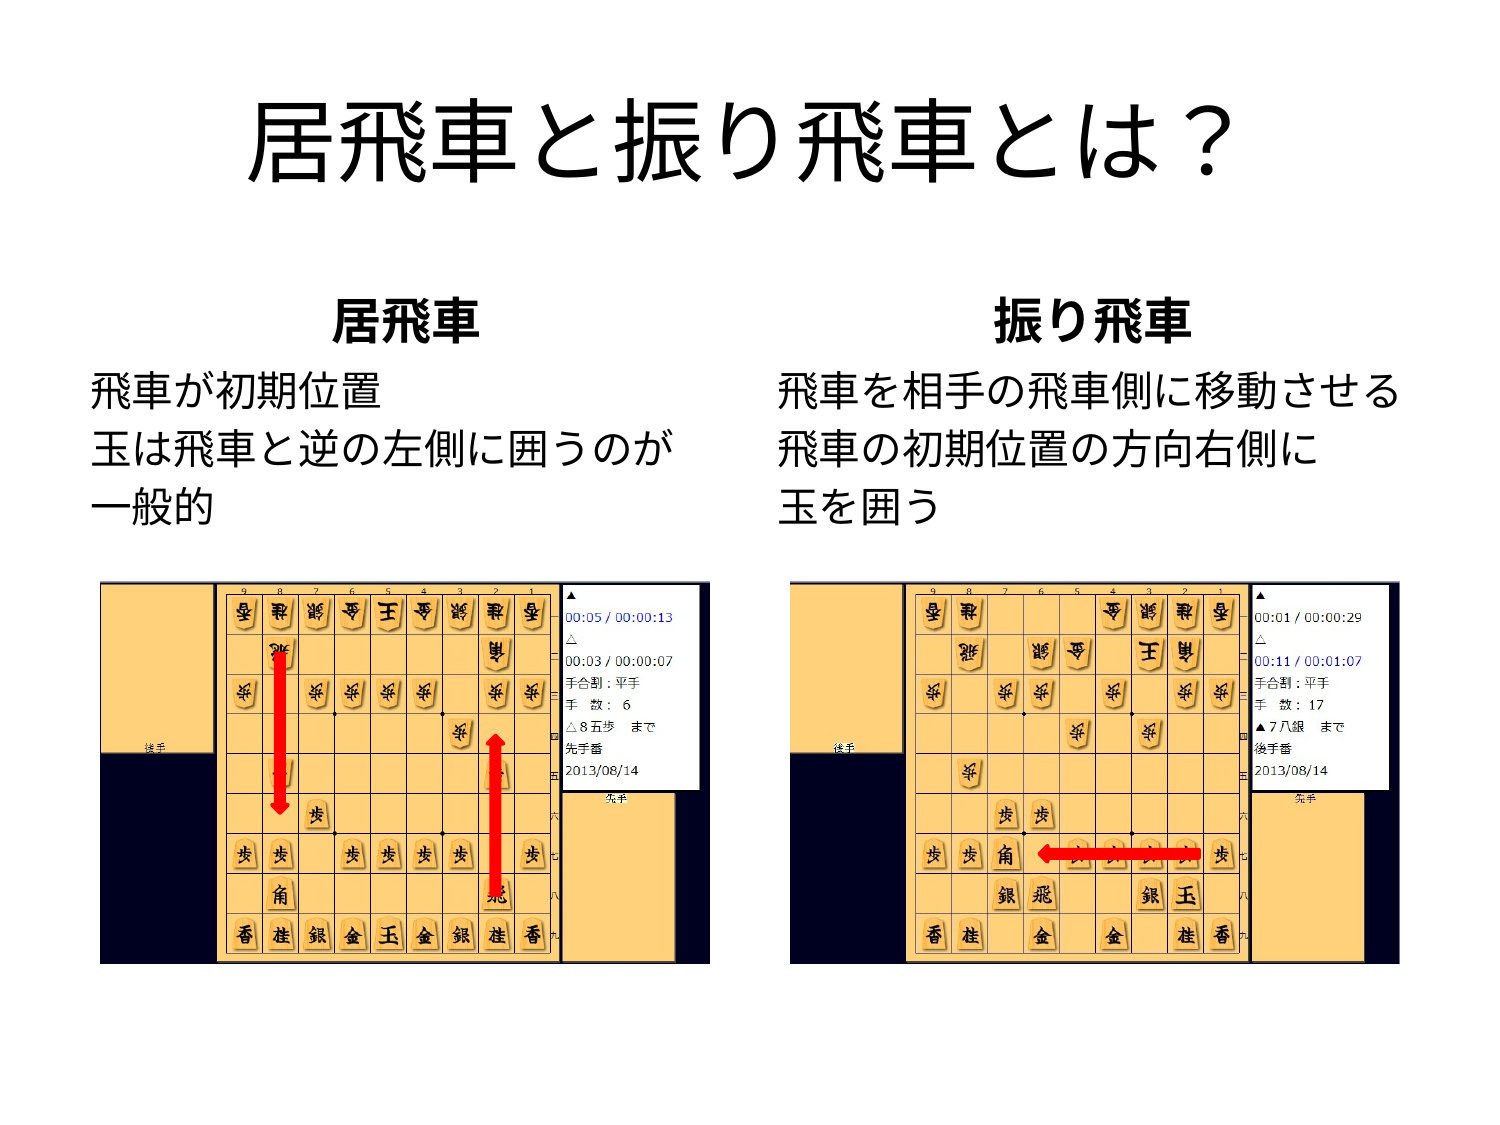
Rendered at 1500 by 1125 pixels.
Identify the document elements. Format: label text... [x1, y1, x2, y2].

list 飛車を相手の飛車側に移動させる 飛車の初期位置の方向右側に 玉を囲う [761, 356, 1425, 1005]
list 飛車が初期位置 玉は飛車と逆の左側に囲うのが 一般的 [75, 356, 738, 1005]
picture [790, 580, 1400, 965]
list 居飛車 [75, 251, 738, 356]
picture [100, 580, 710, 965]
list 振り飛車 [761, 251, 1425, 356]
title 居飛車と振り飛車とは？ [75, 45, 1425, 233]
